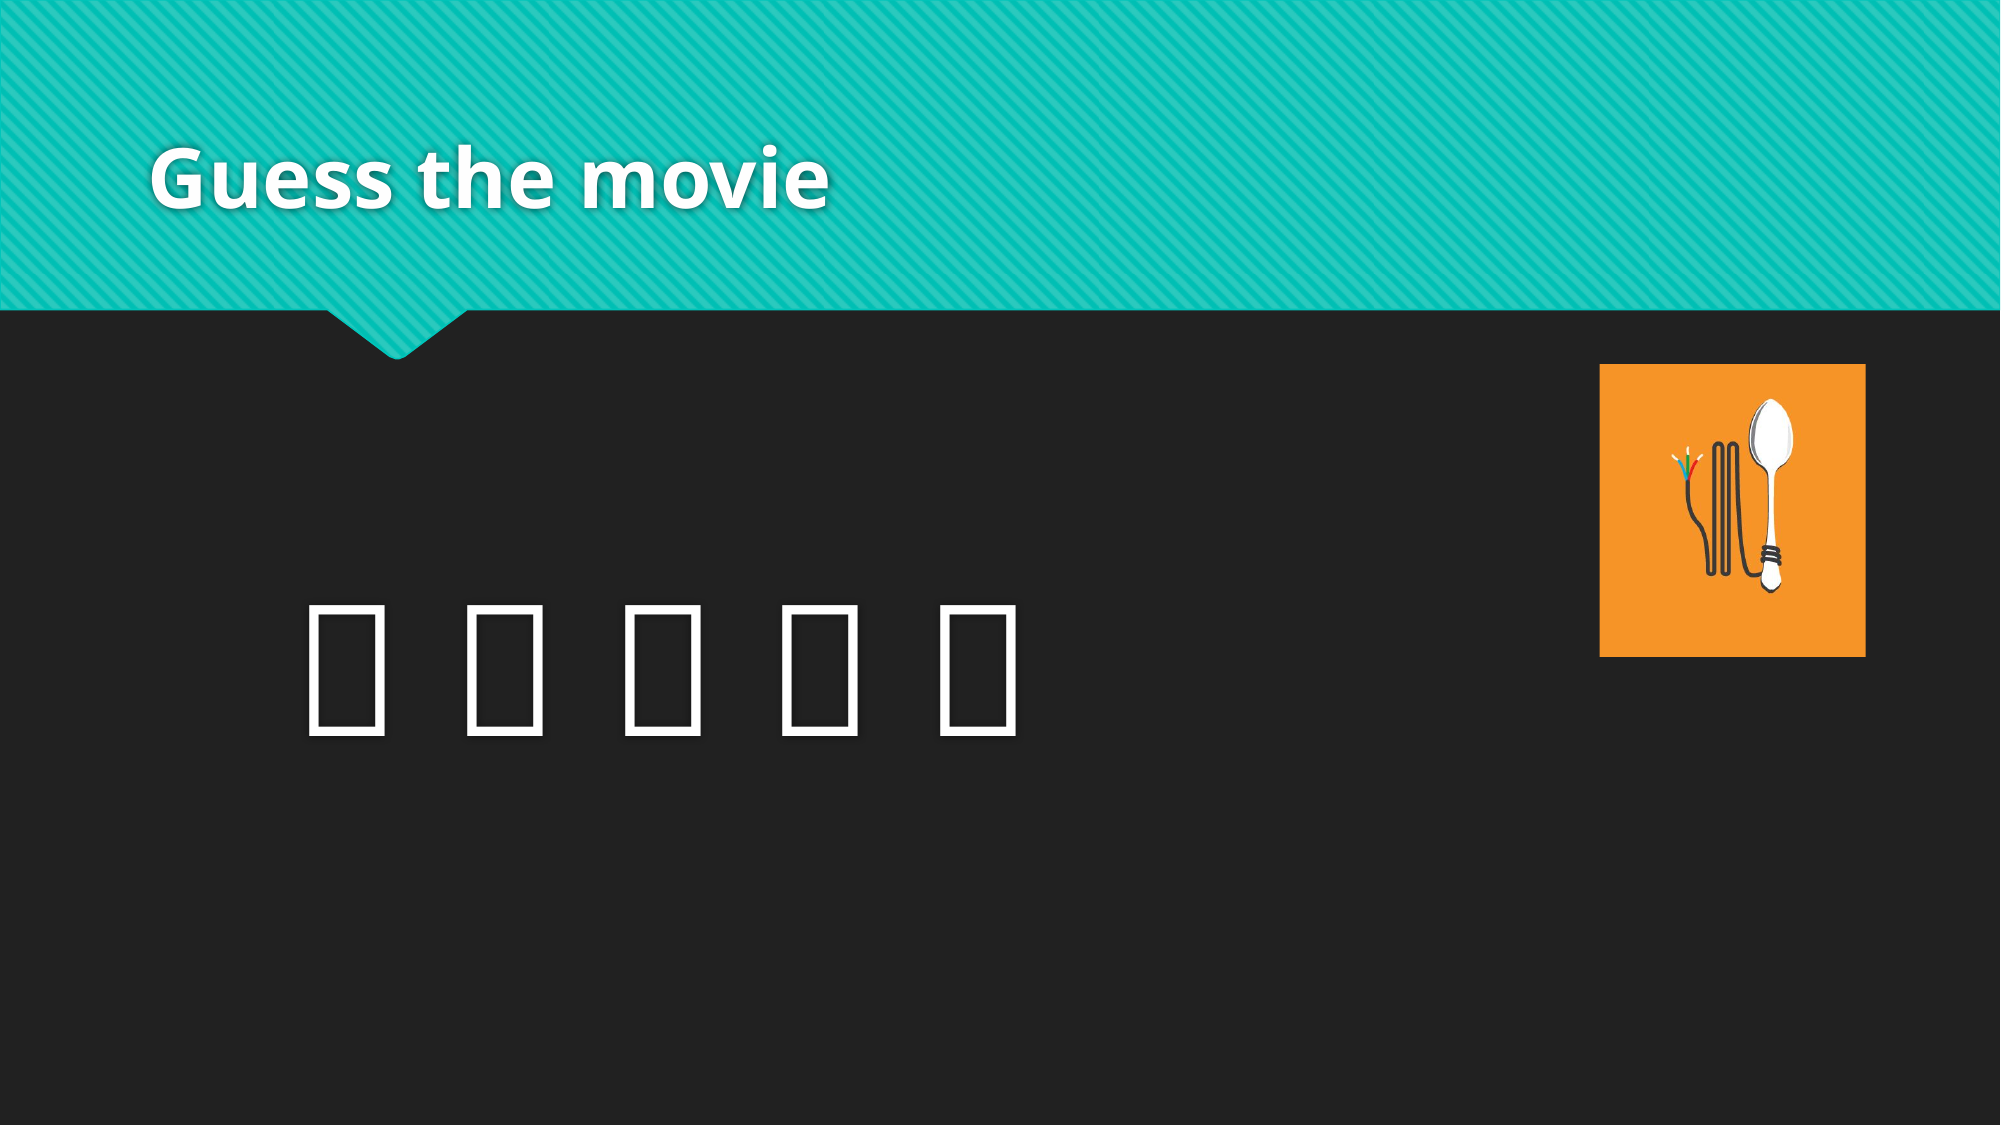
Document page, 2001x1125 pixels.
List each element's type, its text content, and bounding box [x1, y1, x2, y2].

picture [1599, 364, 1866, 657]
list 🙈 🙉 🙊 🧐 📐 [134, 364, 1866, 962]
title Guess the movie [132, 73, 1868, 233]
